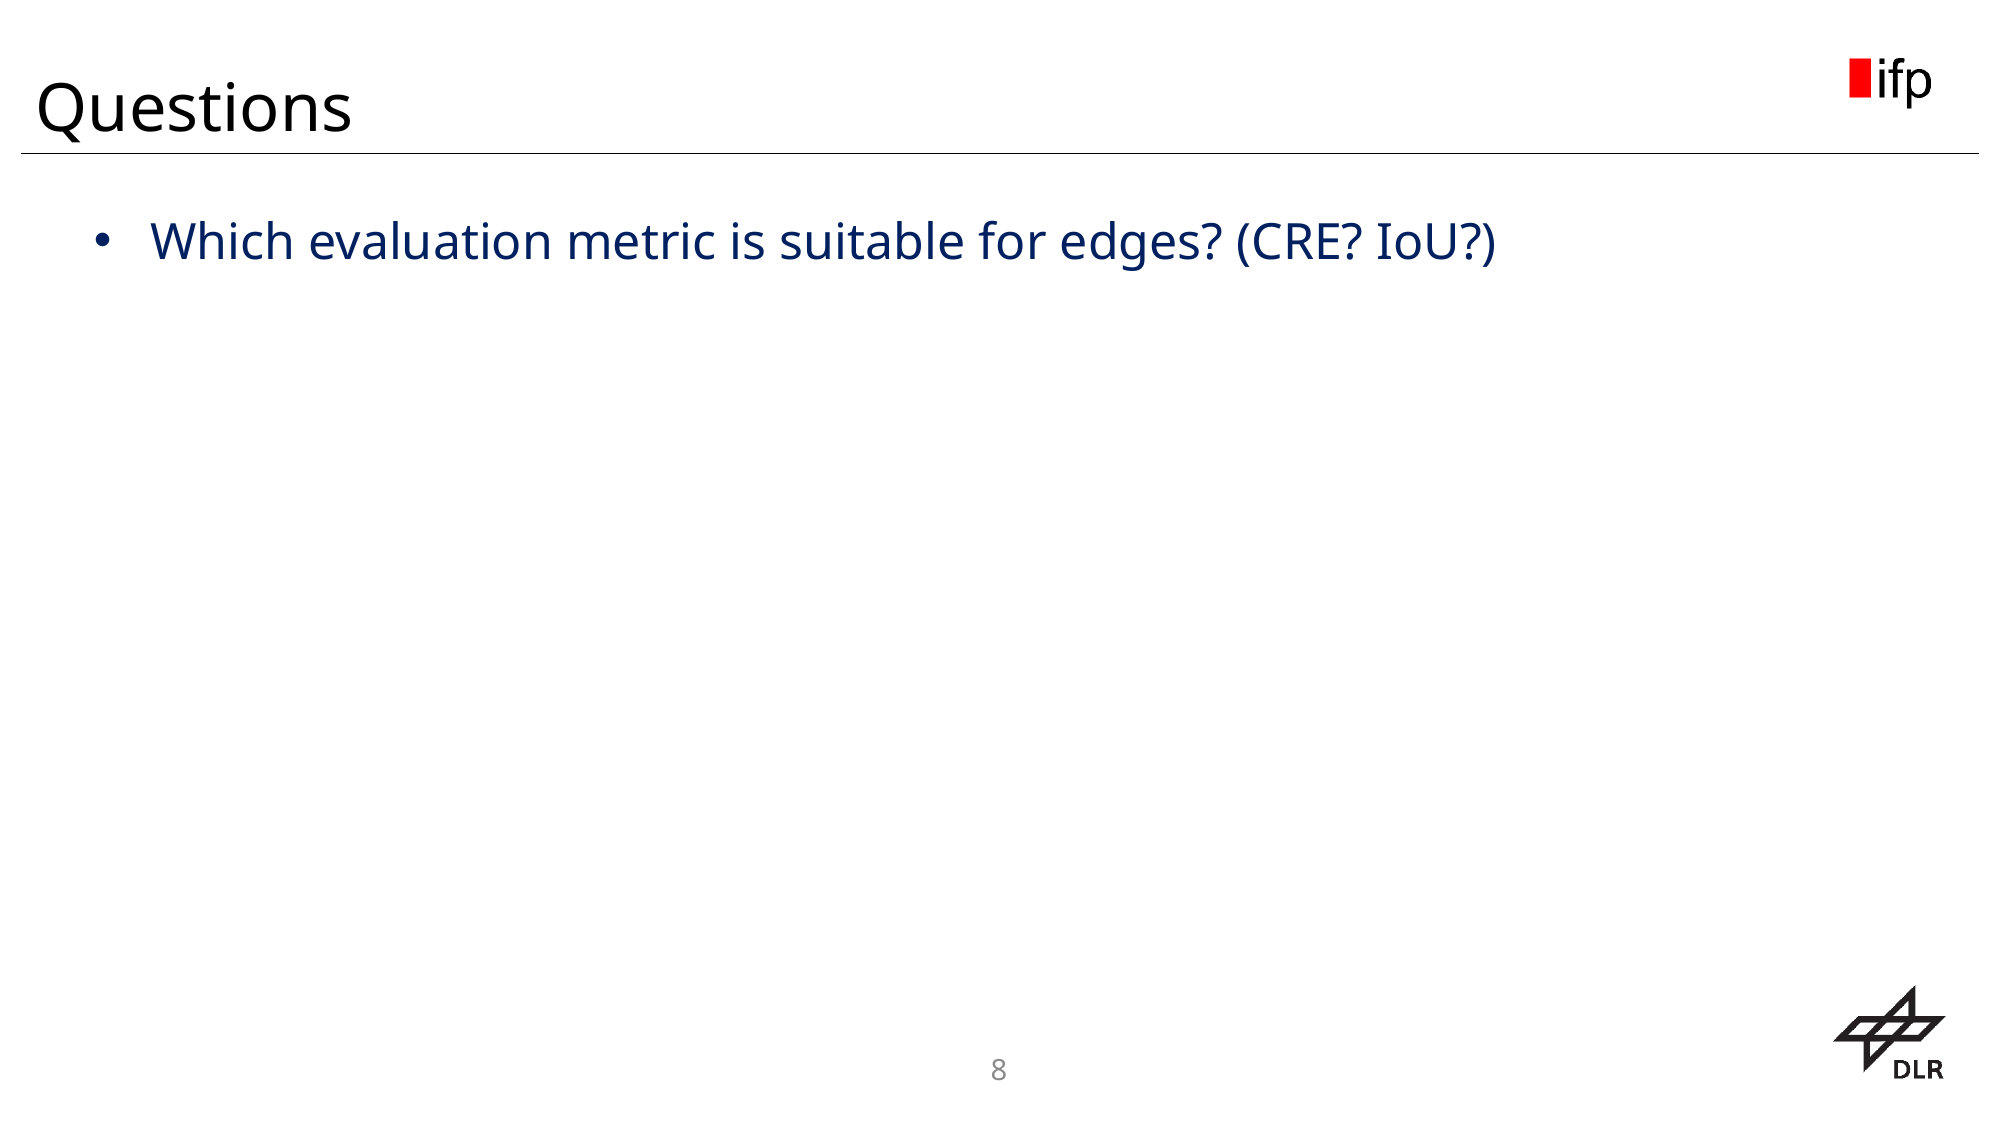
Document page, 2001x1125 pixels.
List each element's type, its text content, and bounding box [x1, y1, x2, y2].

picture [1830, 23, 1950, 144]
text_box Questions [20, 57, 991, 152]
text_box Which evaluation metric is suitable for edges? (CRE? IoU?) [78, 201, 1902, 952]
slide_number 8 [773, 1041, 1224, 1102]
picture [1830, 982, 1948, 1081]
